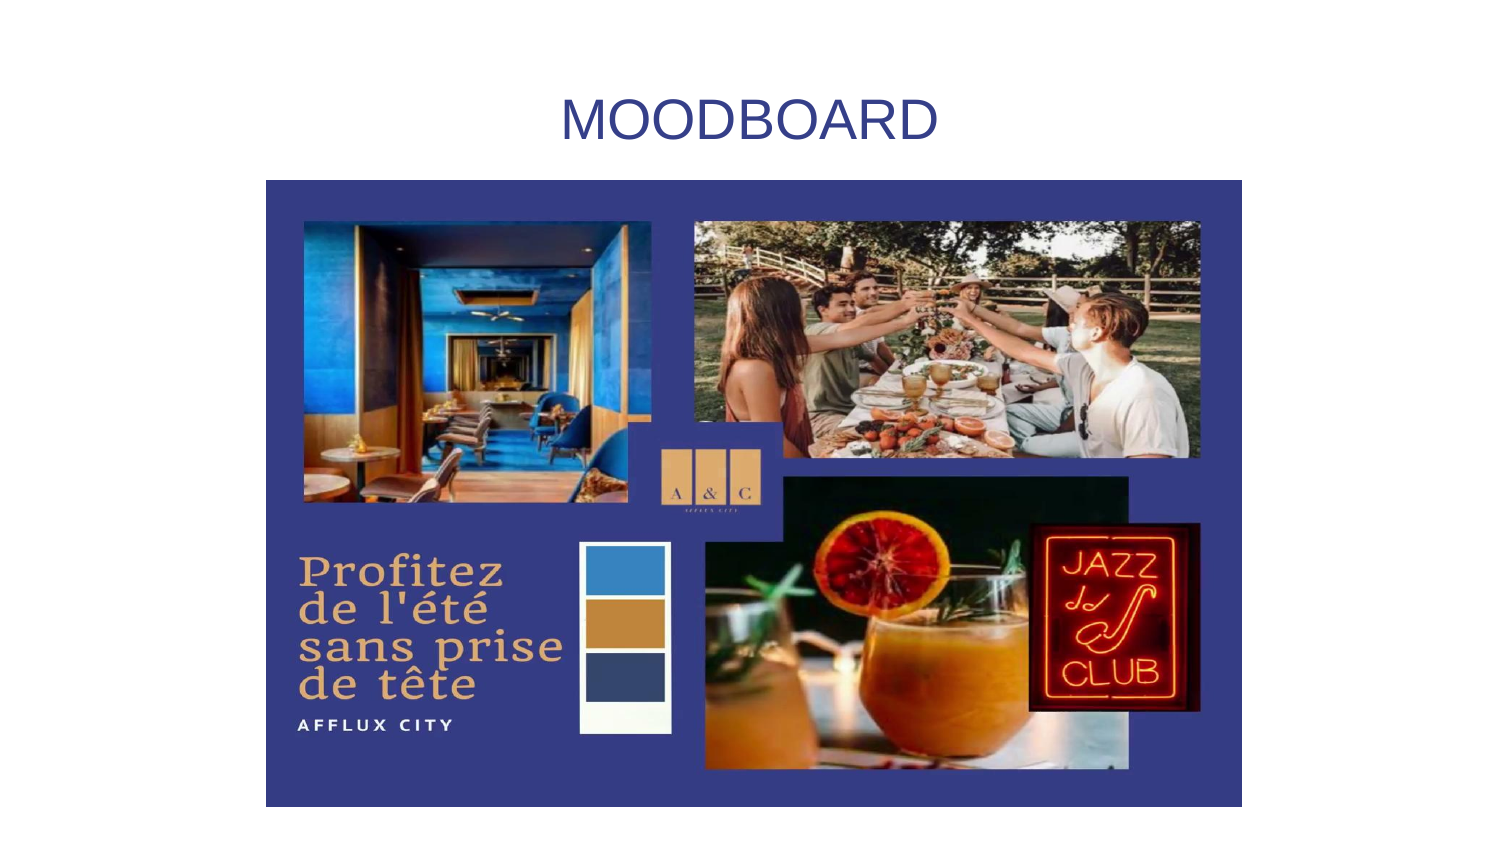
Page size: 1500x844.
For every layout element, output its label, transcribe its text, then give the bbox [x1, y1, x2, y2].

title MOODBOARD [51, 72, 1449, 167]
picture [266, 179, 1243, 808]
